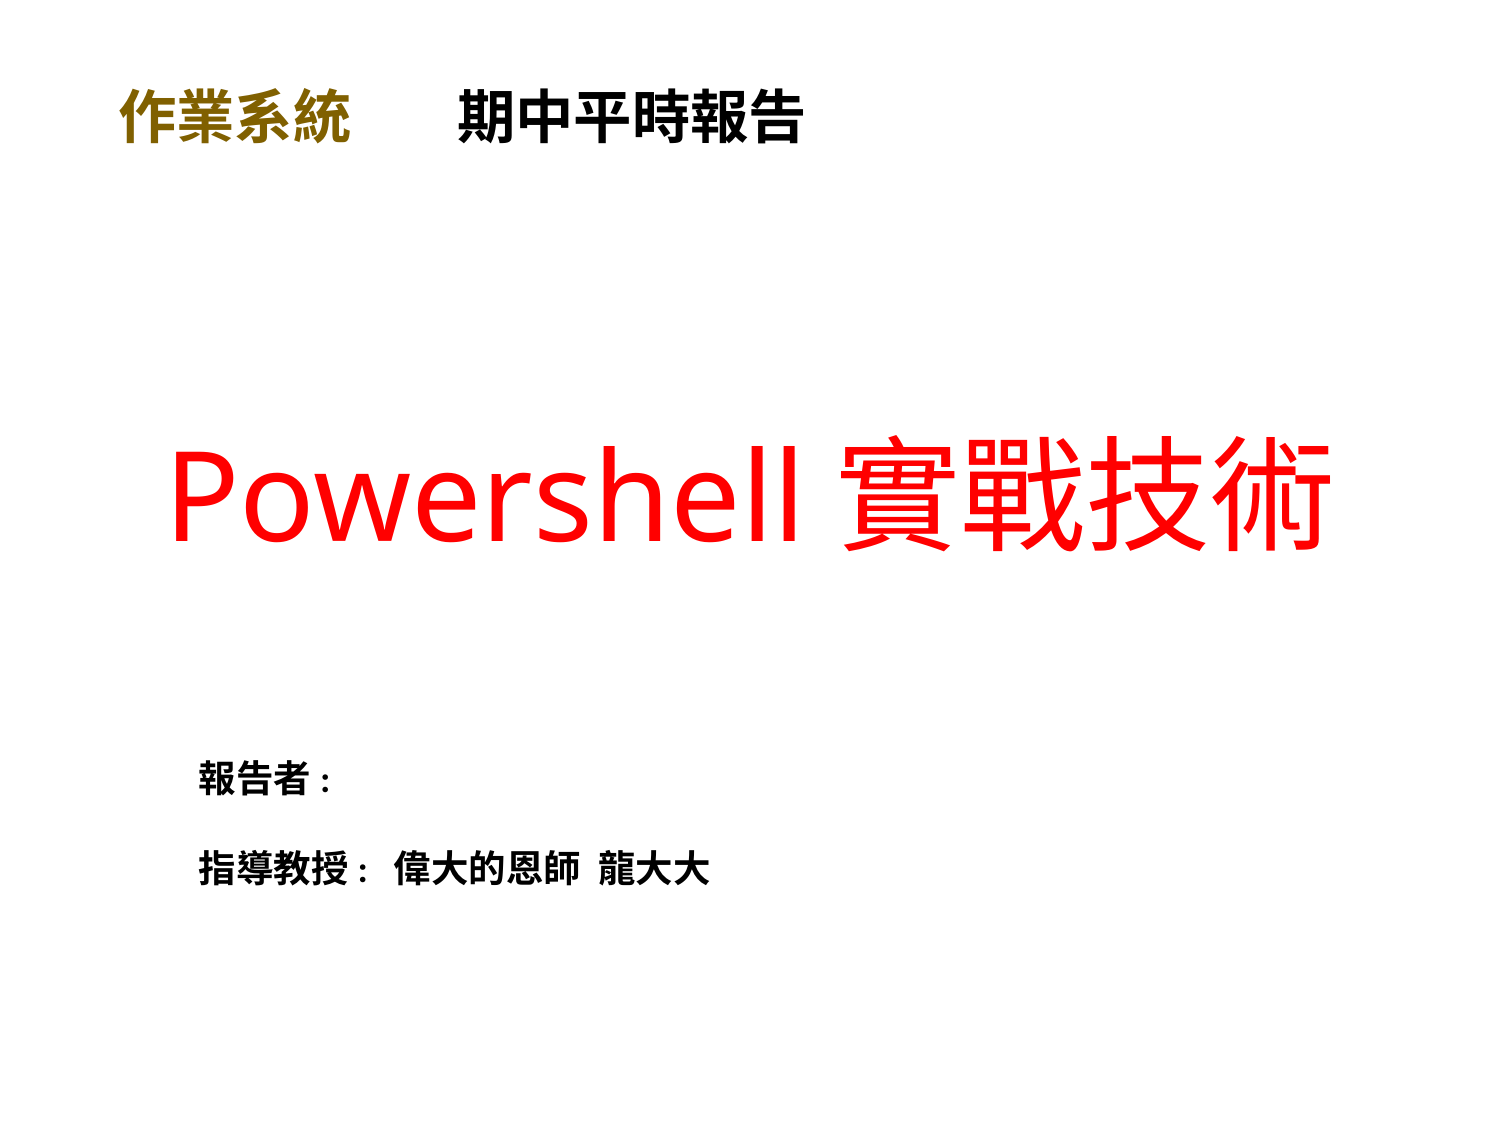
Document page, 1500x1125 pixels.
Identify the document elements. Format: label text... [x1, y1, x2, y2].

text_box 報告者: 指導教授: 偉大的恩師 龍大大 [183, 747, 726, 898]
text_box 作業系統 期中平時報告 [103, 73, 822, 158]
title Powershell實戰技術 [112, 184, 1388, 576]
